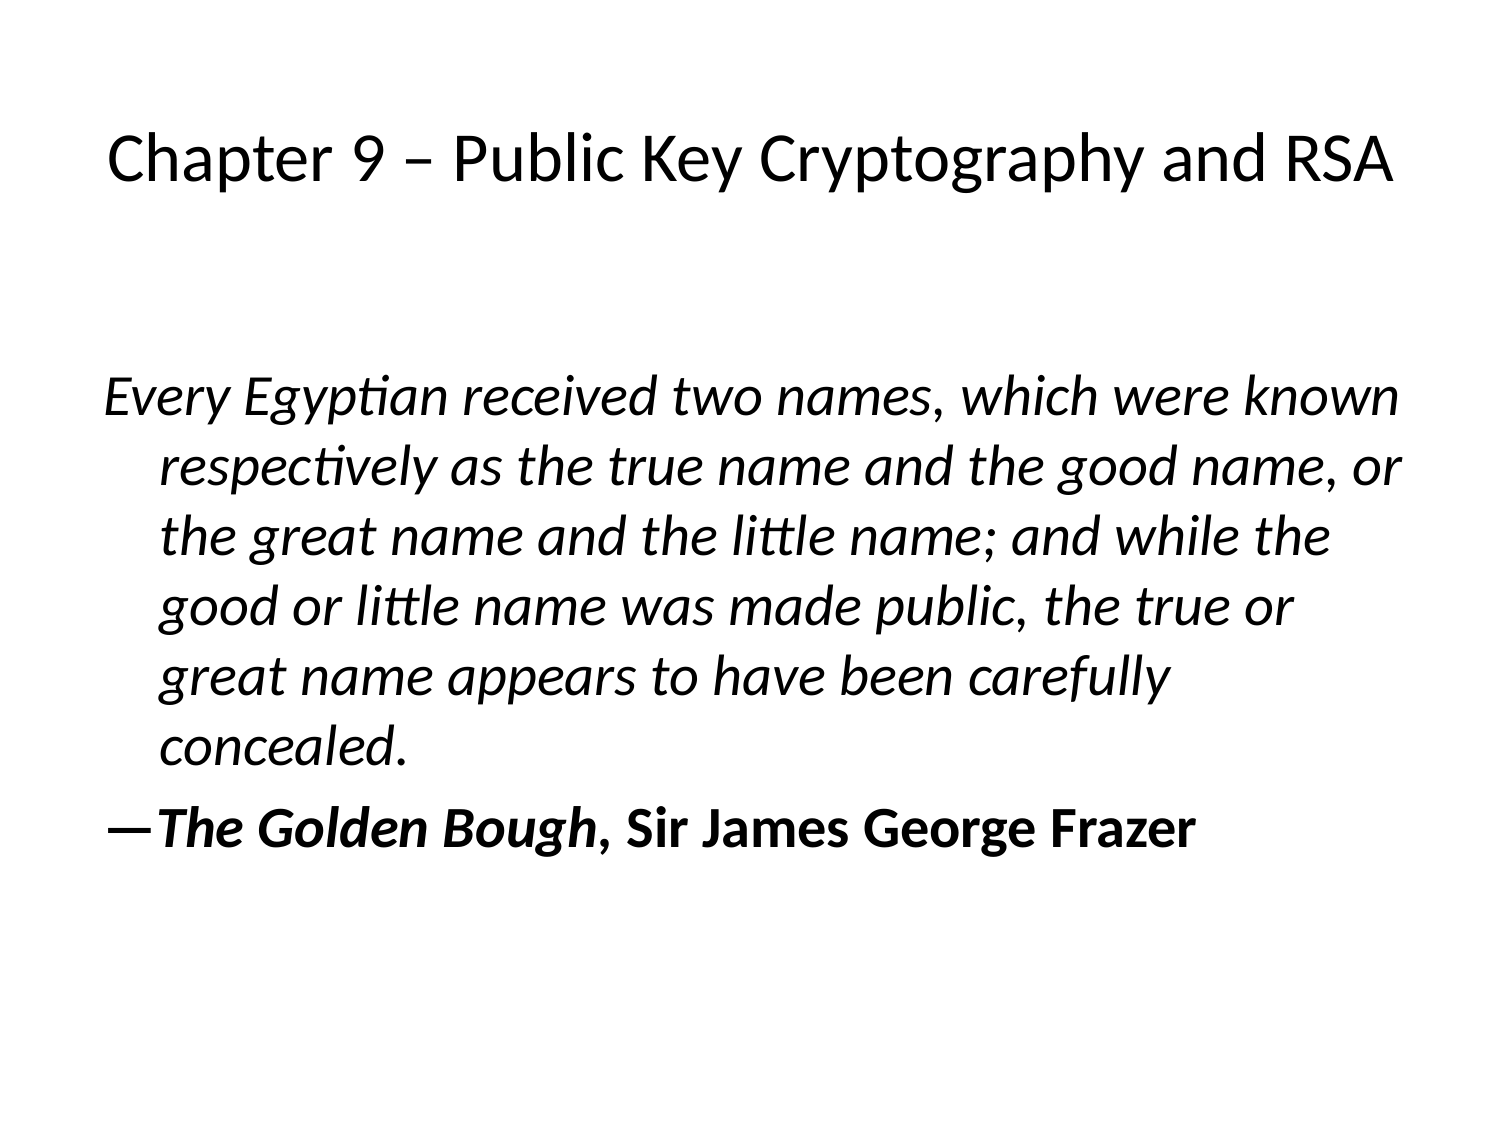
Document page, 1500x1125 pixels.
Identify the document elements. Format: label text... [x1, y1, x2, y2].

list Every Egyptian received two names, which were known respectively as the true name and the good name, or the great name and the little name; and while the good or little name was made public, the true or great name appears to have been carefully concealed. —The Golden Bough, Sir James George Frazer [88, 350, 1439, 1005]
title Chapter 9 – Public Key Cryptography and RSA [76, 101, 1427, 290]
